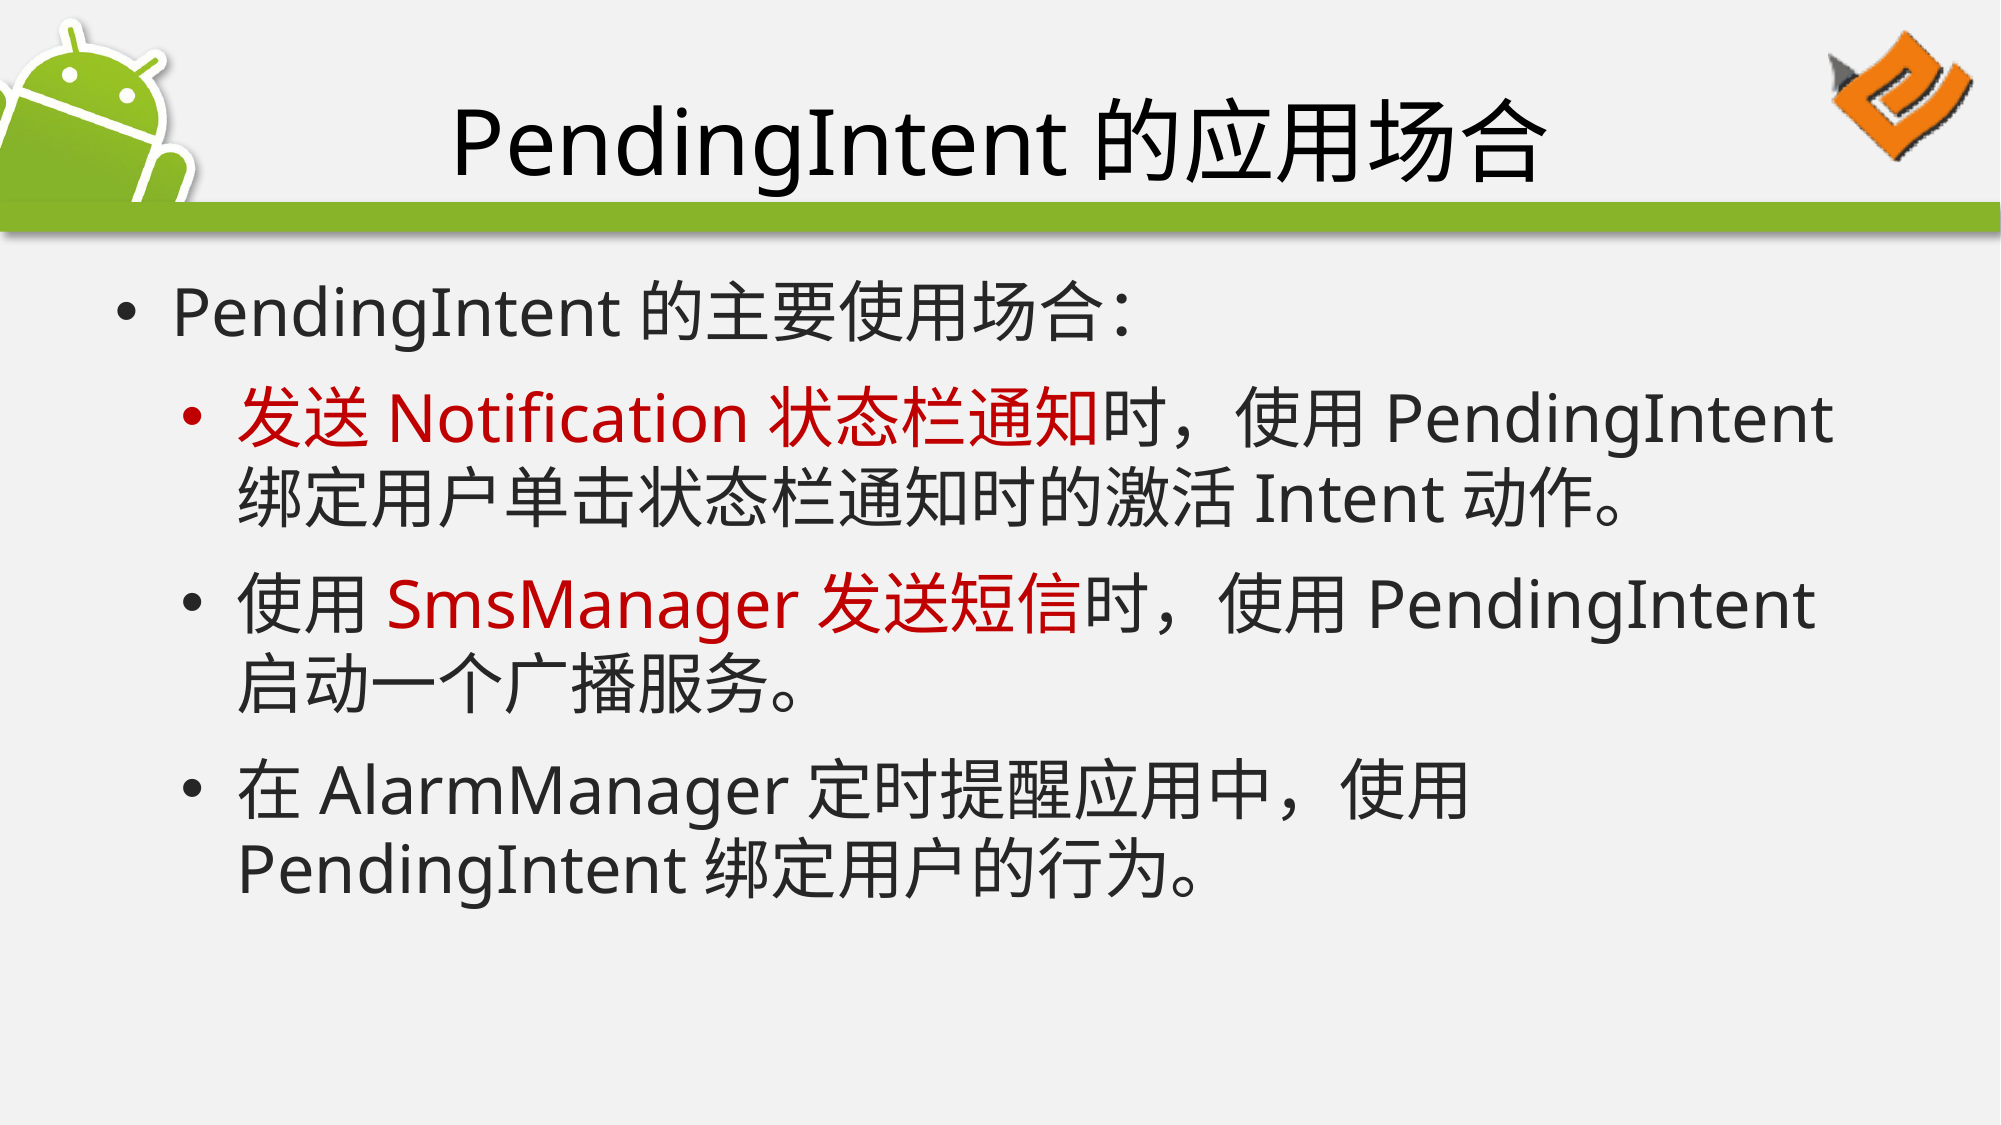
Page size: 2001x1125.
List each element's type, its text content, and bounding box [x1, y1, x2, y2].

title PendingIntent的应用场合 [99, 45, 1900, 233]
picture [0, 7, 209, 202]
picture [1828, 30, 1973, 161]
list PendingIntent的主要使用场合： 发送Notification状态栏通知时，使用PendingIntent绑定用户单击状态栏通知时的激活Intent动作。 使用SmsManager发送短信时，使用PendingIntent启动一个广播服务。 在AlarmManager定时提醒应用中，使用PendingIntent绑定用户的行为。 [99, 262, 1900, 1083]
